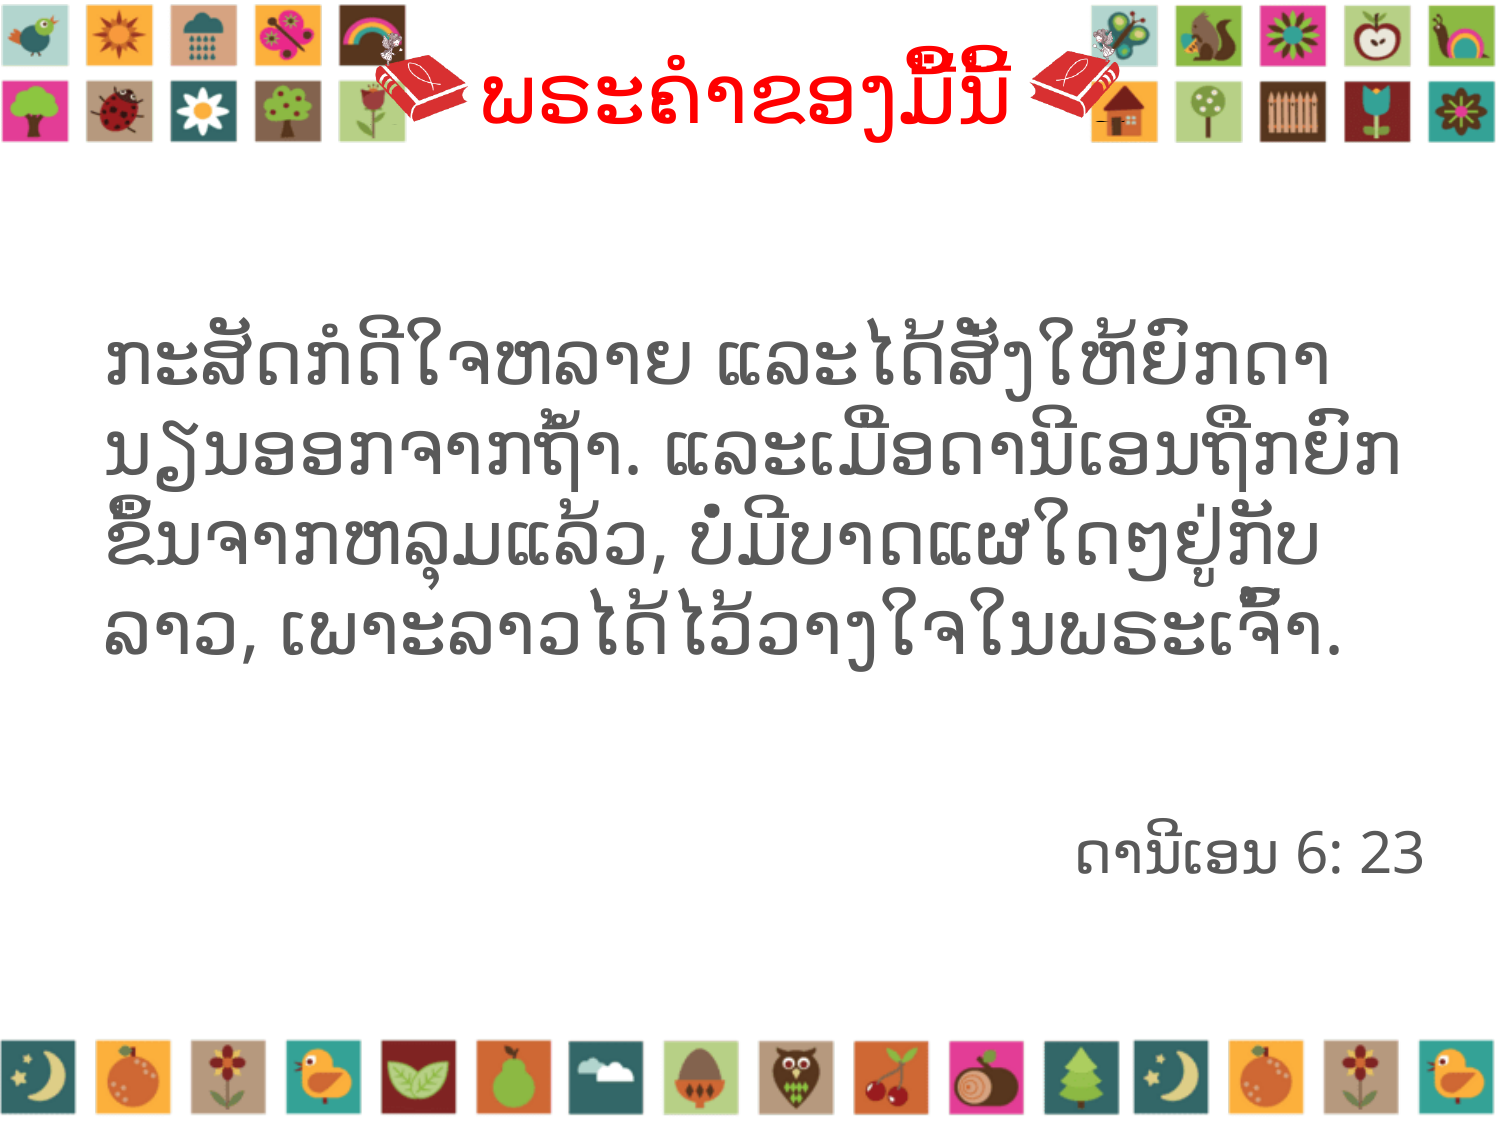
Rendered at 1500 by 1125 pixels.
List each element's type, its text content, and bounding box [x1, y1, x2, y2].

text_box ກະສັດ​ກໍ​ດີໃຈ​ຫລາຍ ແລະ​ໄດ້​ສັ່ງ​ໃຫ້​ຍົກ​ດານຽນ​ອອກ​ຈາກ​ຖໍ້າ. ແລະ​ເມື່ອ​ດານີເອນ​ຖືກ​ຍົກ​ຂຶ້ນ​ຈາກ​ຫລຸມ​ແລ້ວ, ບໍ່​ມີ​ບາດ​ແຜ​ໃດໆ​ຢູ່​ກັບ​ລາວ, ເພາະ​ລາວ​ໄດ້​ໄວ້​ວາງ​ໃຈ​ໃນ​ພຣະ​ເຈົ້າ. [88, 302, 1436, 678]
text_box ພຣະຄໍາຂອງມື້ນີ້ [424, 32, 1078, 148]
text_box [0, 1028, 1500, 1118]
text_box ດານີເອນ 6: 23 [808, 807, 1441, 893]
picture [998, 3, 1500, 150]
picture [0, 3, 501, 150]
